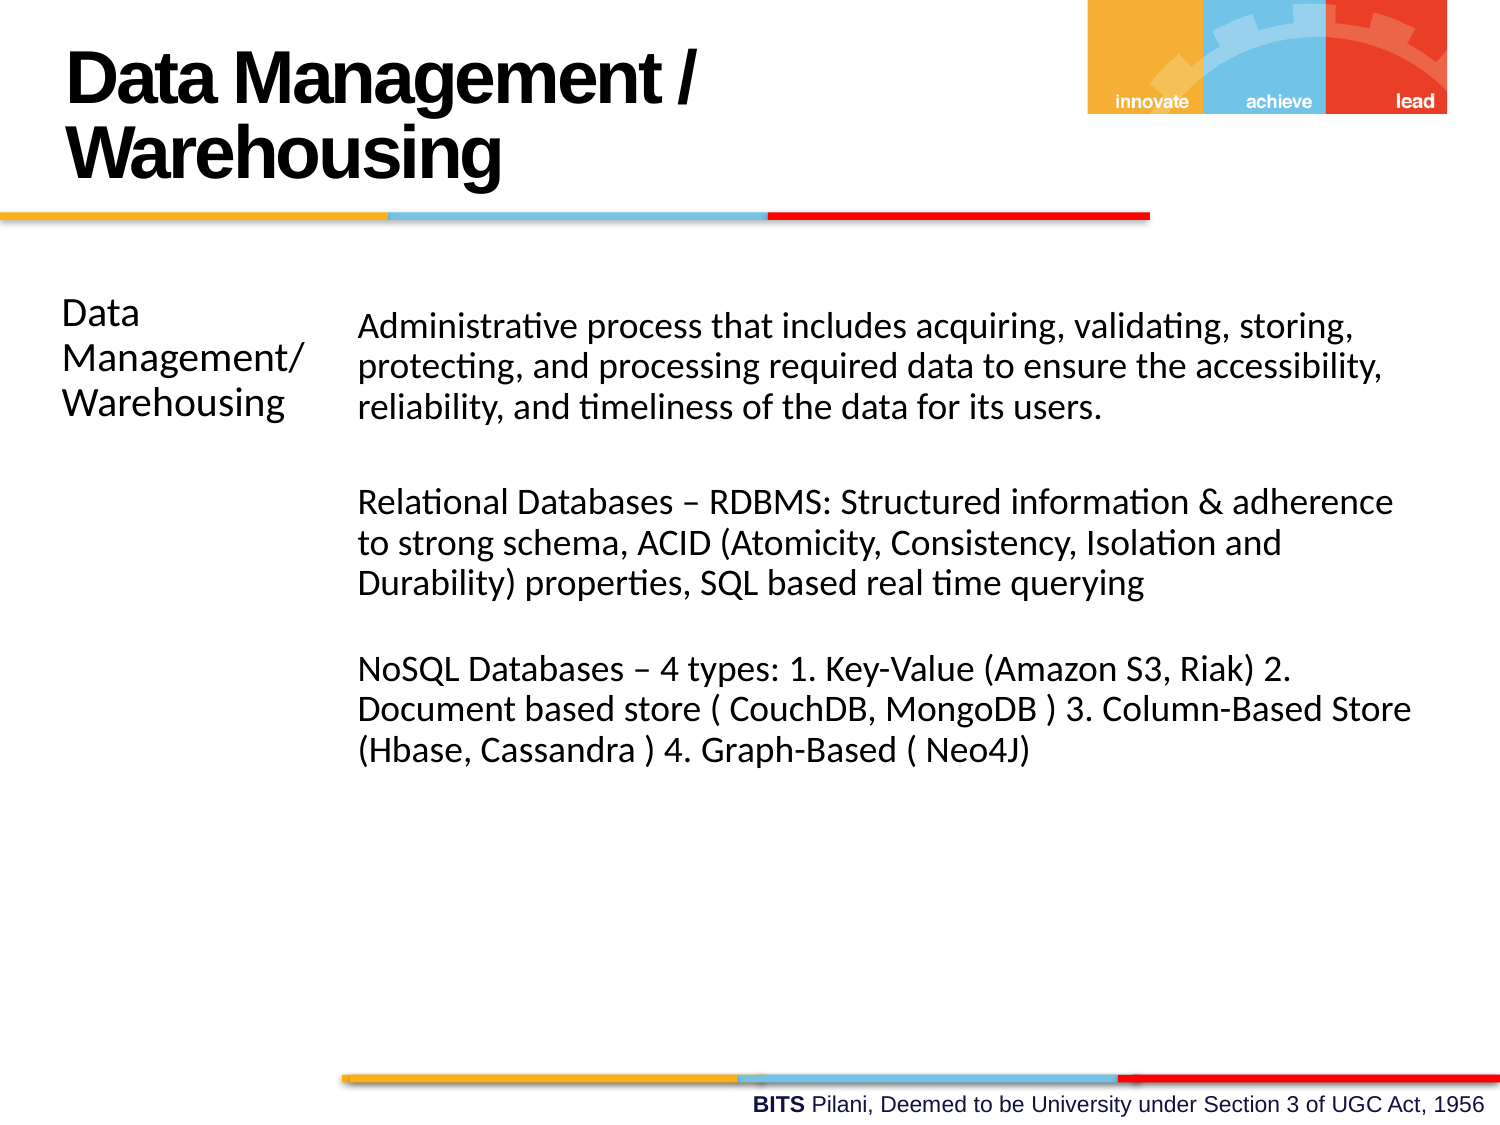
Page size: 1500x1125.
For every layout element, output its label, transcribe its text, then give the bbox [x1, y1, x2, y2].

picture [1087, 0, 1448, 114]
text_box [349, 641, 1440, 776]
list Data Management / Warehousing [50, 24, 1088, 213]
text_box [51, 280, 330, 709]
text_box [349, 474, 1440, 609]
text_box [349, 298, 1440, 433]
